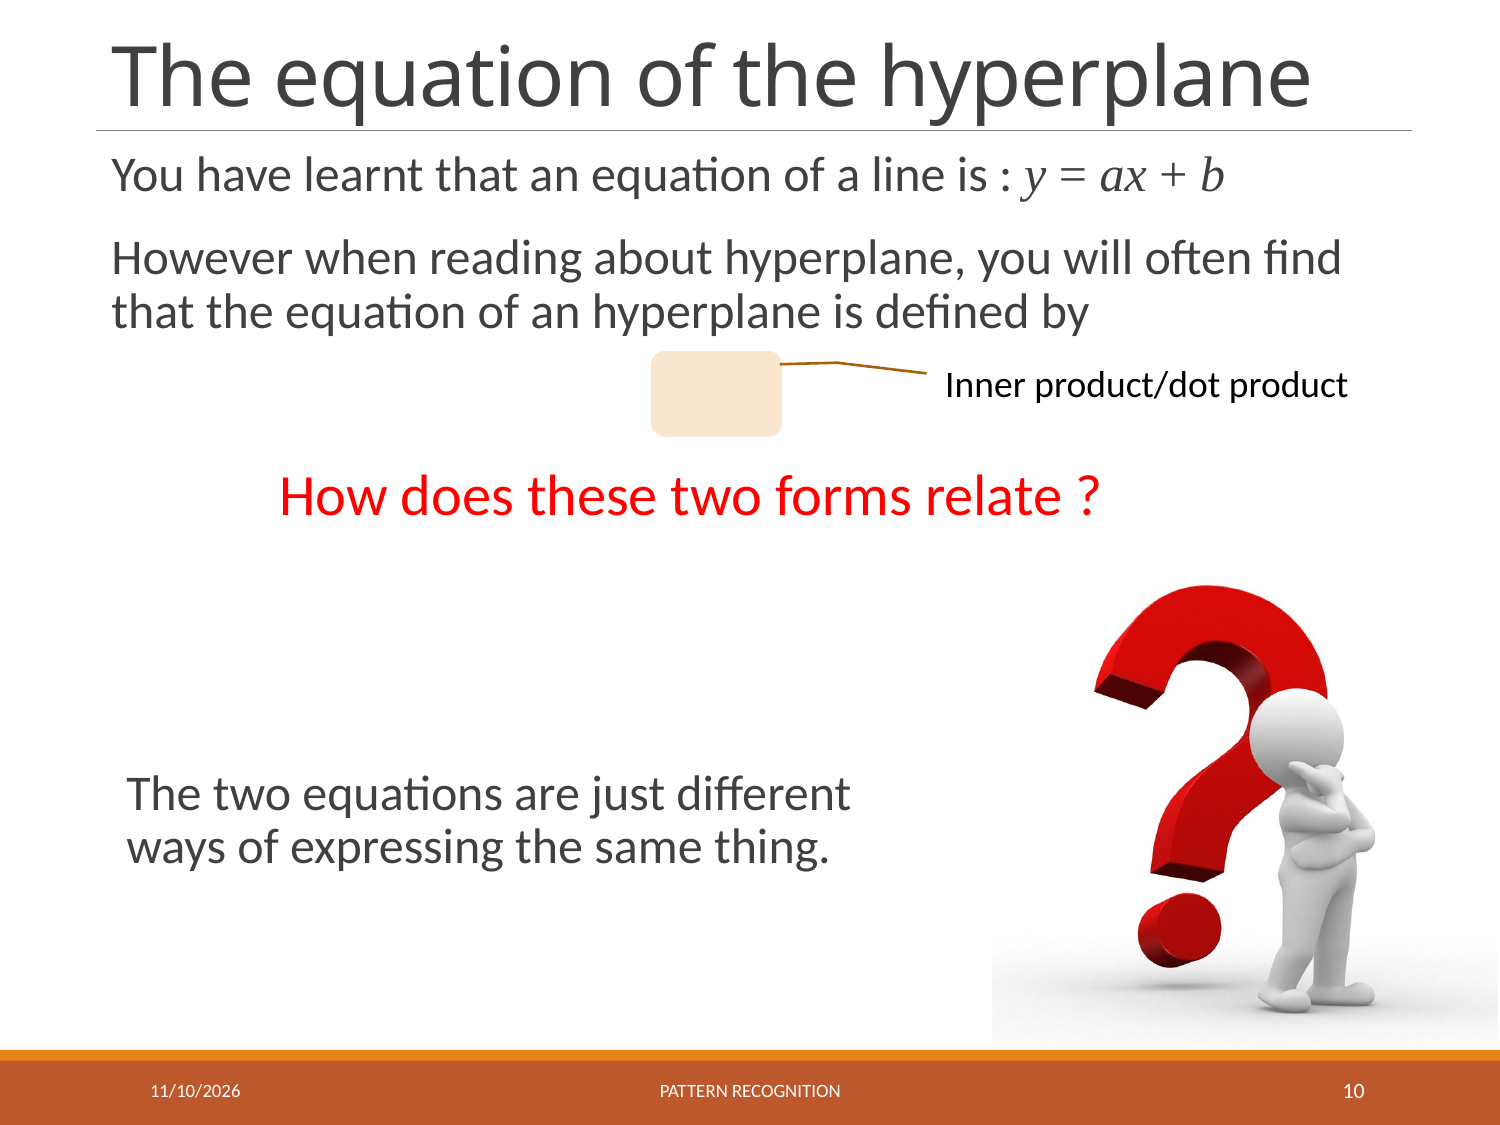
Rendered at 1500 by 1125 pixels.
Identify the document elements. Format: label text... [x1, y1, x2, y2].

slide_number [135, 1059, 440, 1120]
text_box Inner product/dot product [779, 351, 1379, 413]
text_box How does these two forms relate ? [249, 457, 1213, 536]
slide_number 10 [1218, 1059, 1380, 1120]
title The equation of the hyperplane [96, 19, 1413, 131]
text_box [649, 349, 784, 438]
picture [991, 580, 1498, 1048]
footer Pattern recognition [453, 1059, 1047, 1120]
